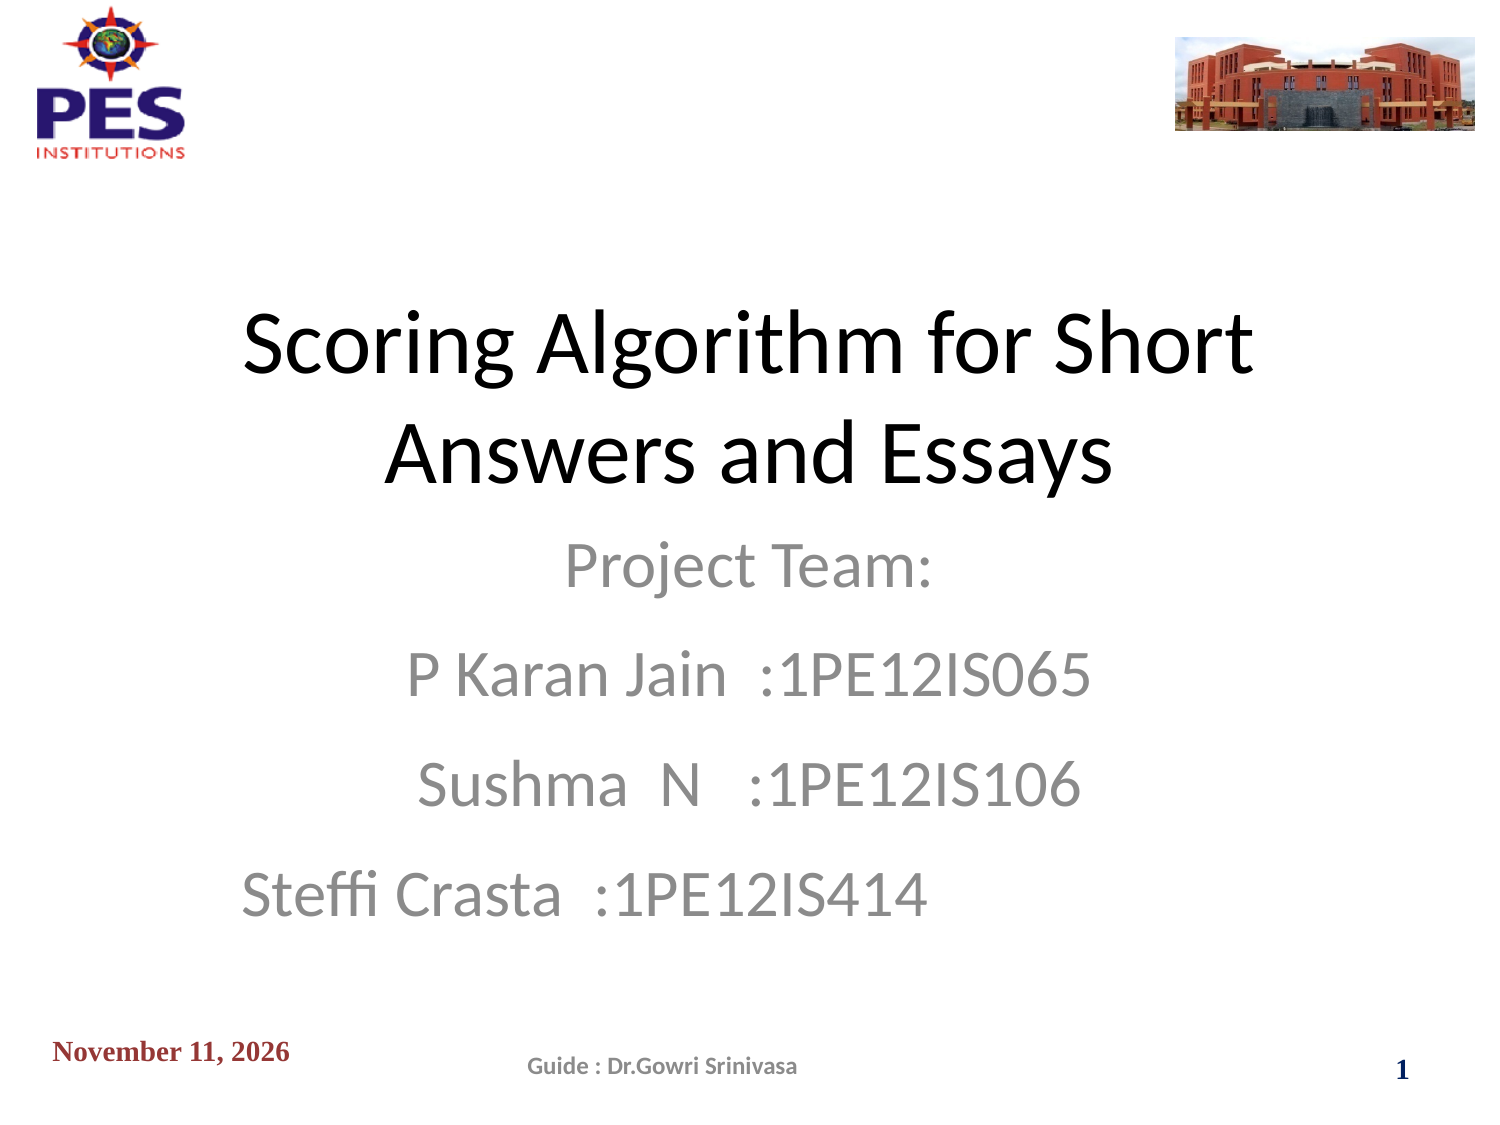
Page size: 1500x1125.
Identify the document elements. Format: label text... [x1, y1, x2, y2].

text_box 1 [1074, 1042, 1425, 1103]
text_box January 24, 2016 [37, 1024, 388, 1085]
subtitle Project Team: P Karan Jain :1PE12IS065 Sushma N :1PE12IS106 Steffi Crasta :1PE12IS414 [224, 512, 1276, 938]
picture [1174, 37, 1476, 131]
title Scoring Algorithm for Short Answers and Essays [112, 274, 1388, 401]
picture [37, 5, 188, 169]
footer Guide : Dr.Gowri Srinivasa [512, 1042, 988, 1103]
